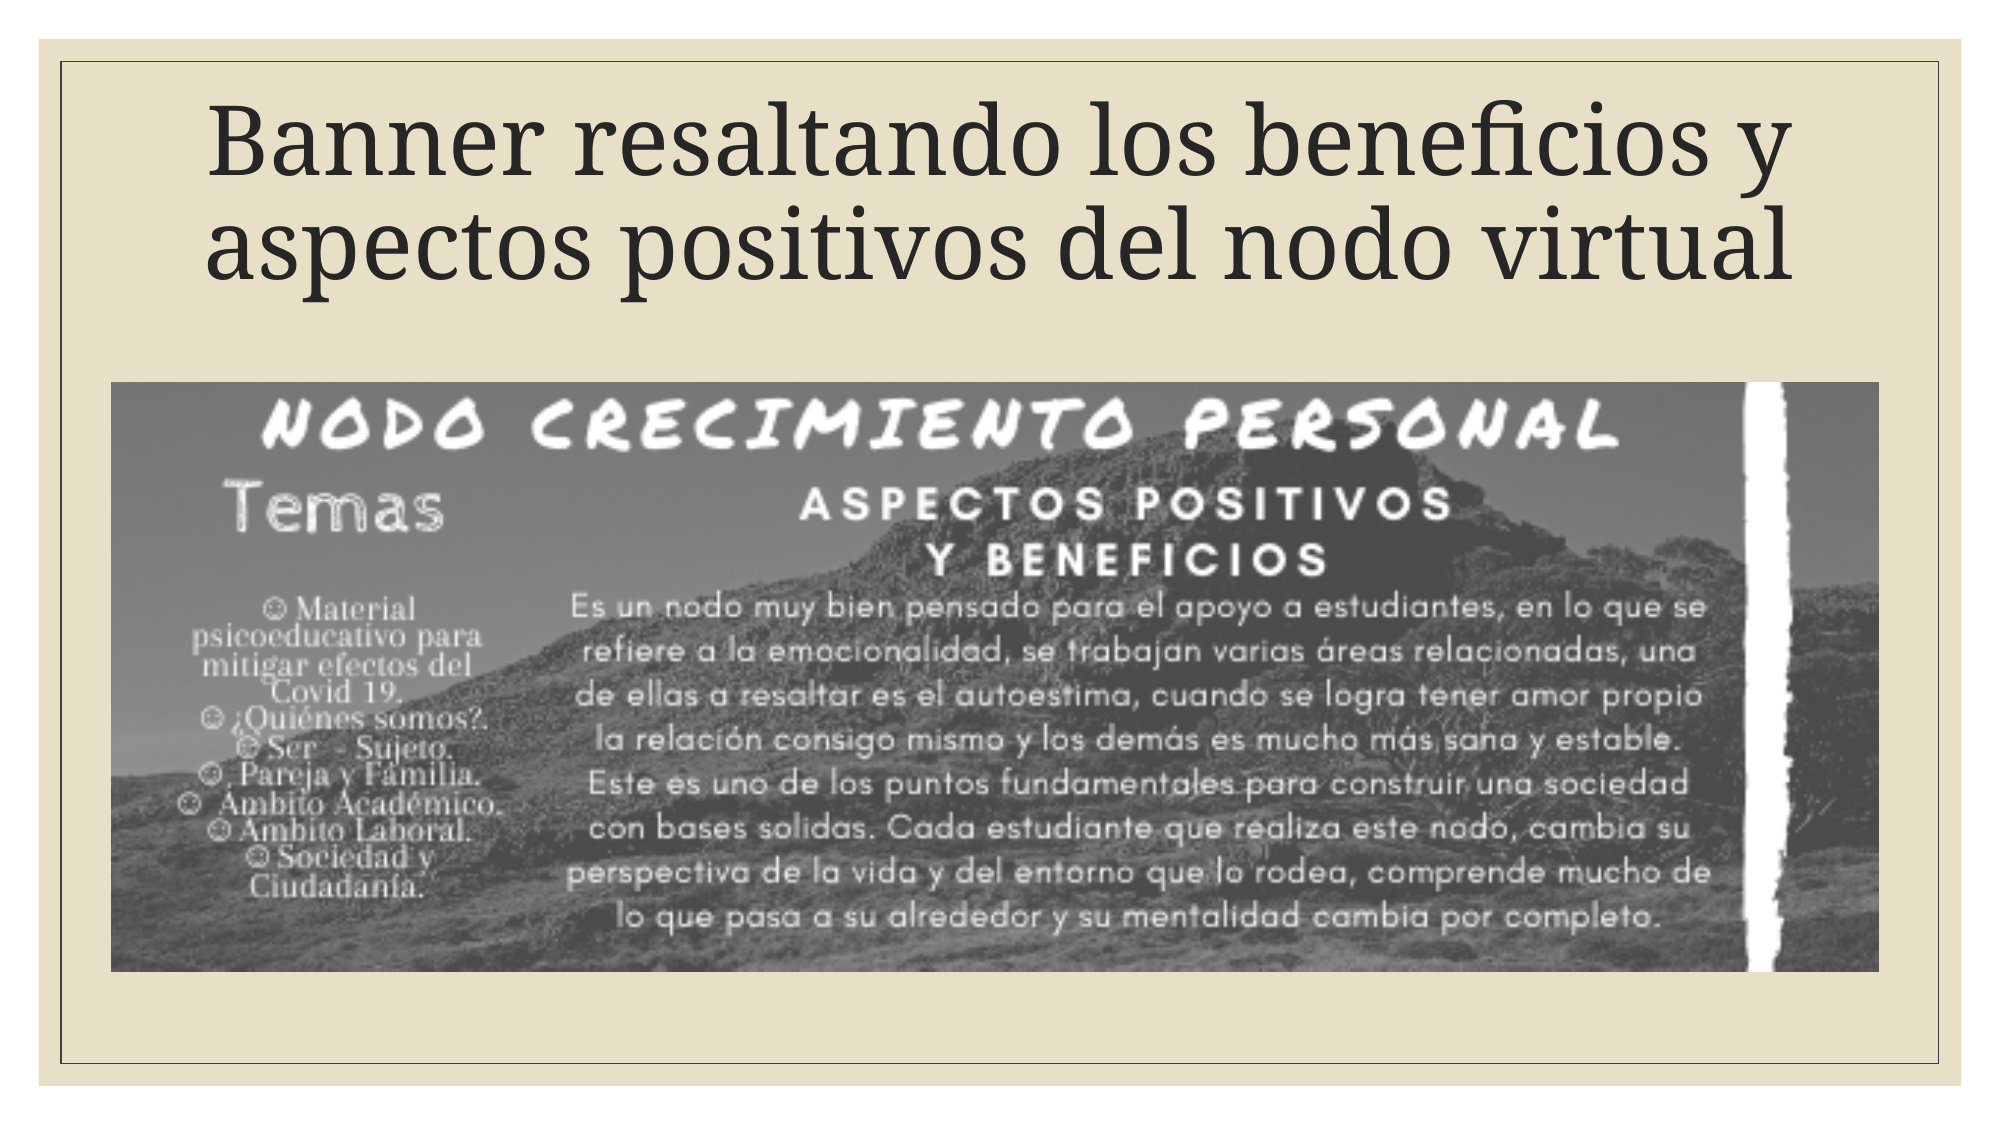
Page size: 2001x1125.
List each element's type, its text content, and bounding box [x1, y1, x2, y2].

picture [111, 382, 1879, 972]
title Banner resaltando los beneficios y aspectos positivos del nodo virtual [121, 83, 1879, 309]
